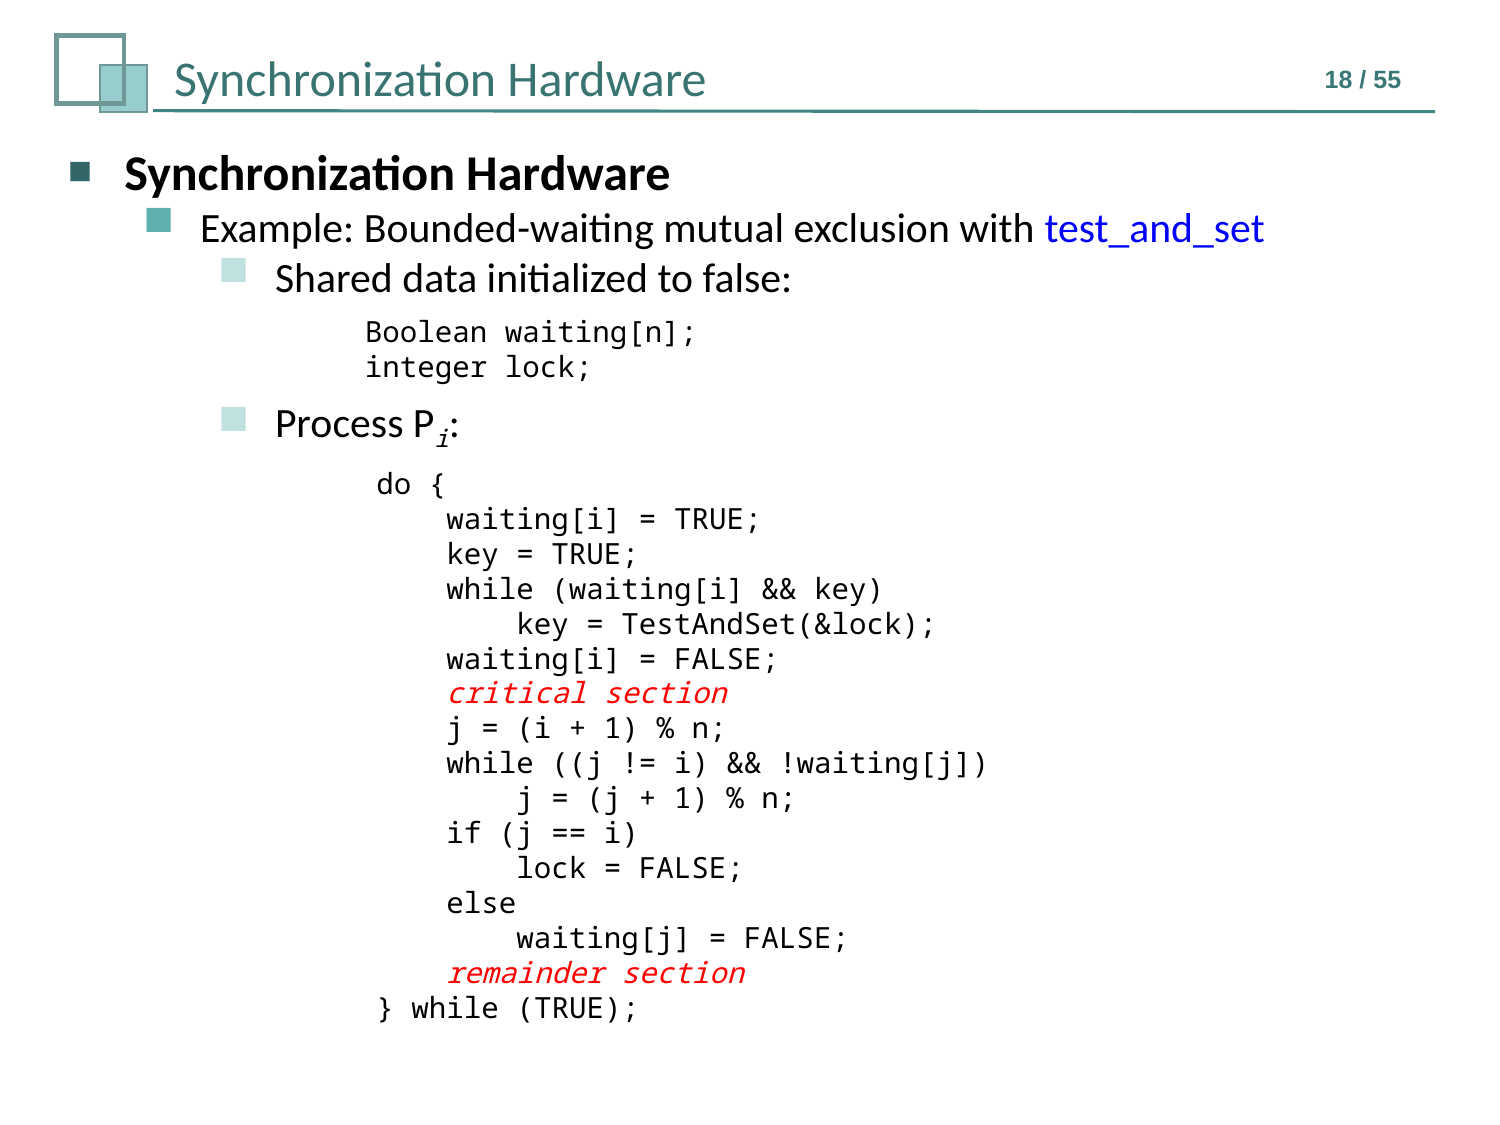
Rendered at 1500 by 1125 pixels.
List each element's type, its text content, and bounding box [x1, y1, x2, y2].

list Synchronization Hardware Example: Bounded-waiting mutual exclusion with test_and_set Shared data initialized to false: Boolean waiting[n]; integer lock; Process Pi: do { waiting[i] = TRUE; key = TRUE; while (waiting[i] && key) key = TestAndSet(&lock); waiting[i] = FALSE; critical section j = (i + 1) % n; while ((j != i) && !waiting[j]) j = (j + 1) % n; if (j == i) lock = FALSE; else waiting[j] = FALSE; remainder section } while (TRUE); [53, 118, 1436, 1035]
